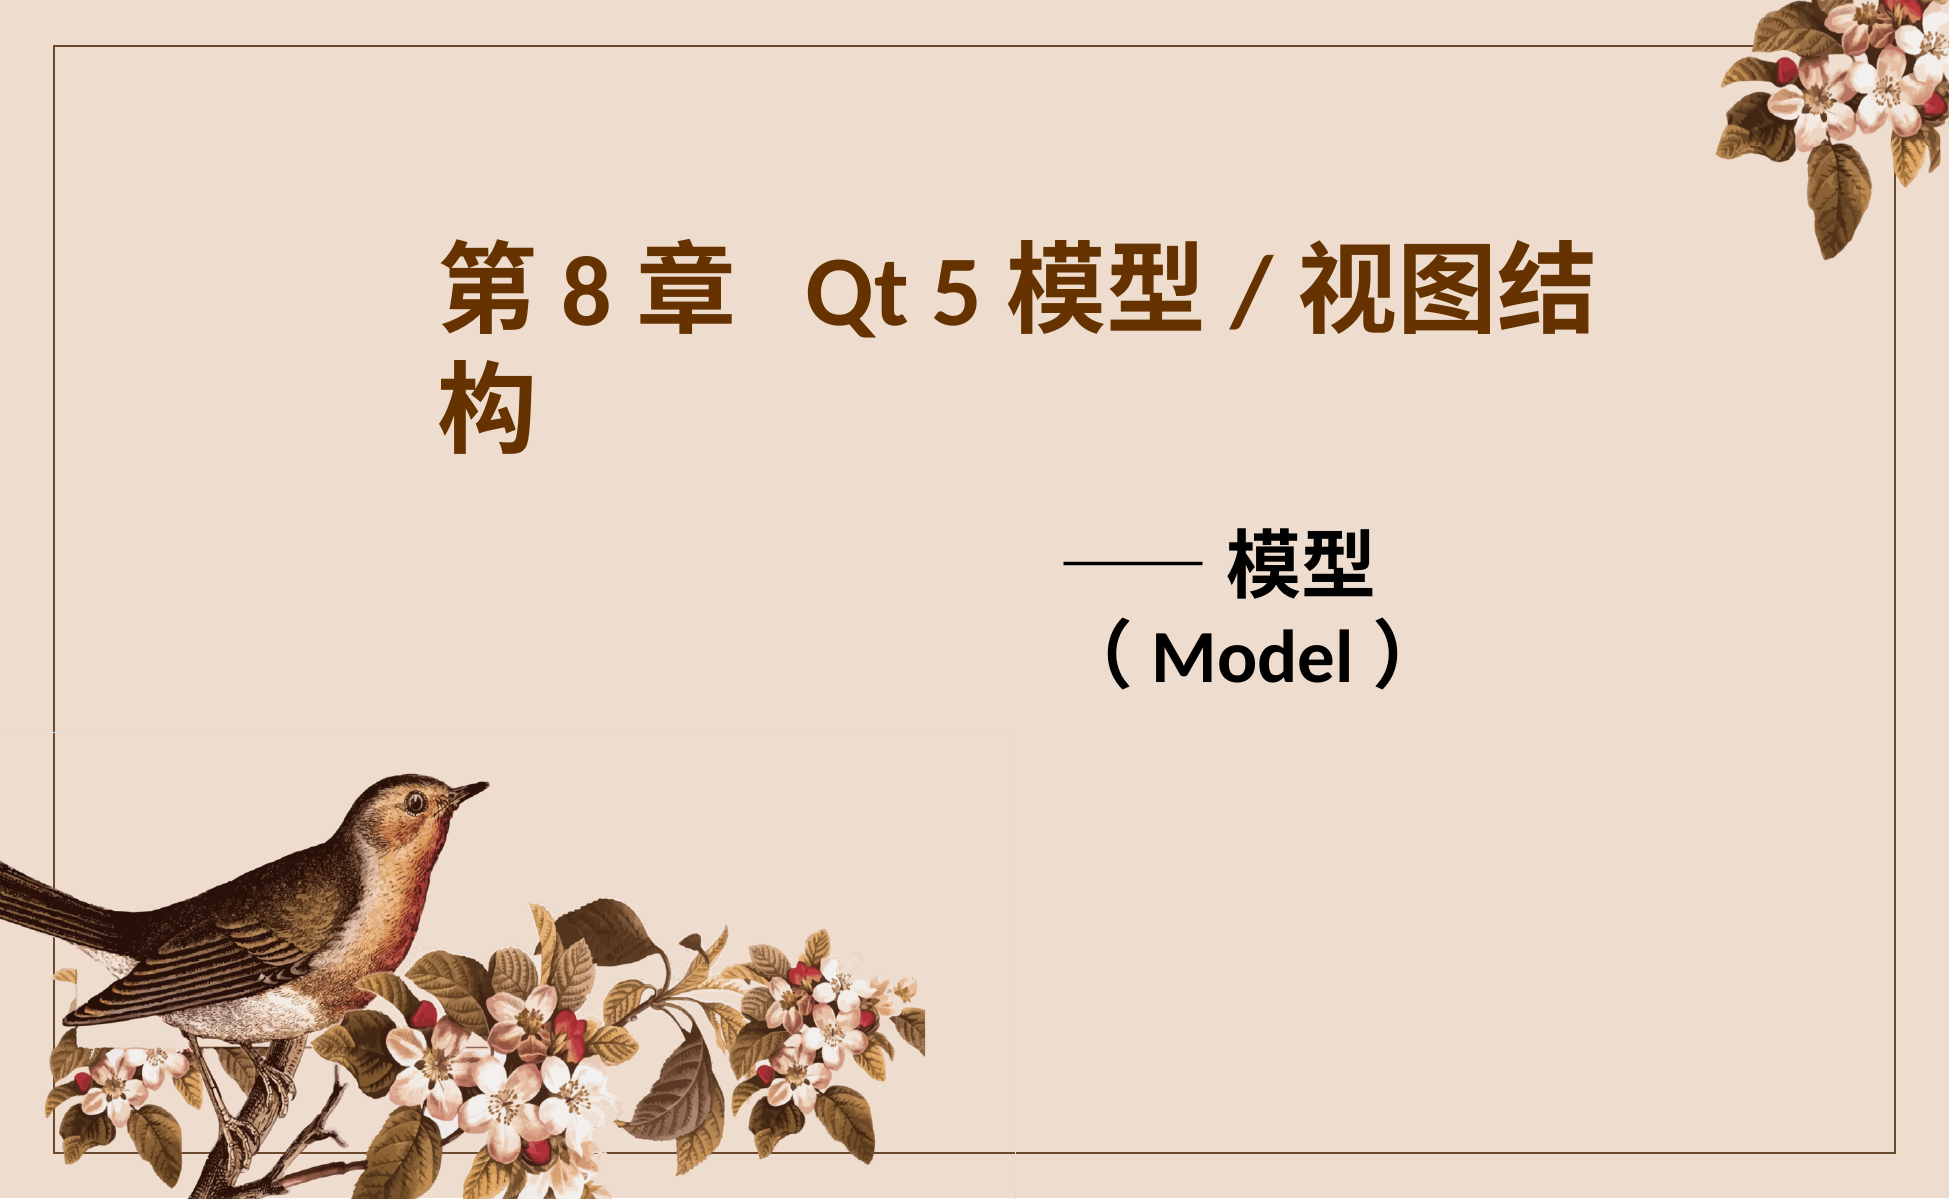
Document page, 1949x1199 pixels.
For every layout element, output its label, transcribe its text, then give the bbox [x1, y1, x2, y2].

picture [0, 733, 1015, 1199]
picture [1654, 0, 1949, 306]
text_box 第8章 Qt 5模型/视图结构 [422, 218, 1623, 473]
text_box ——模型（Model） [1044, 510, 1715, 706]
